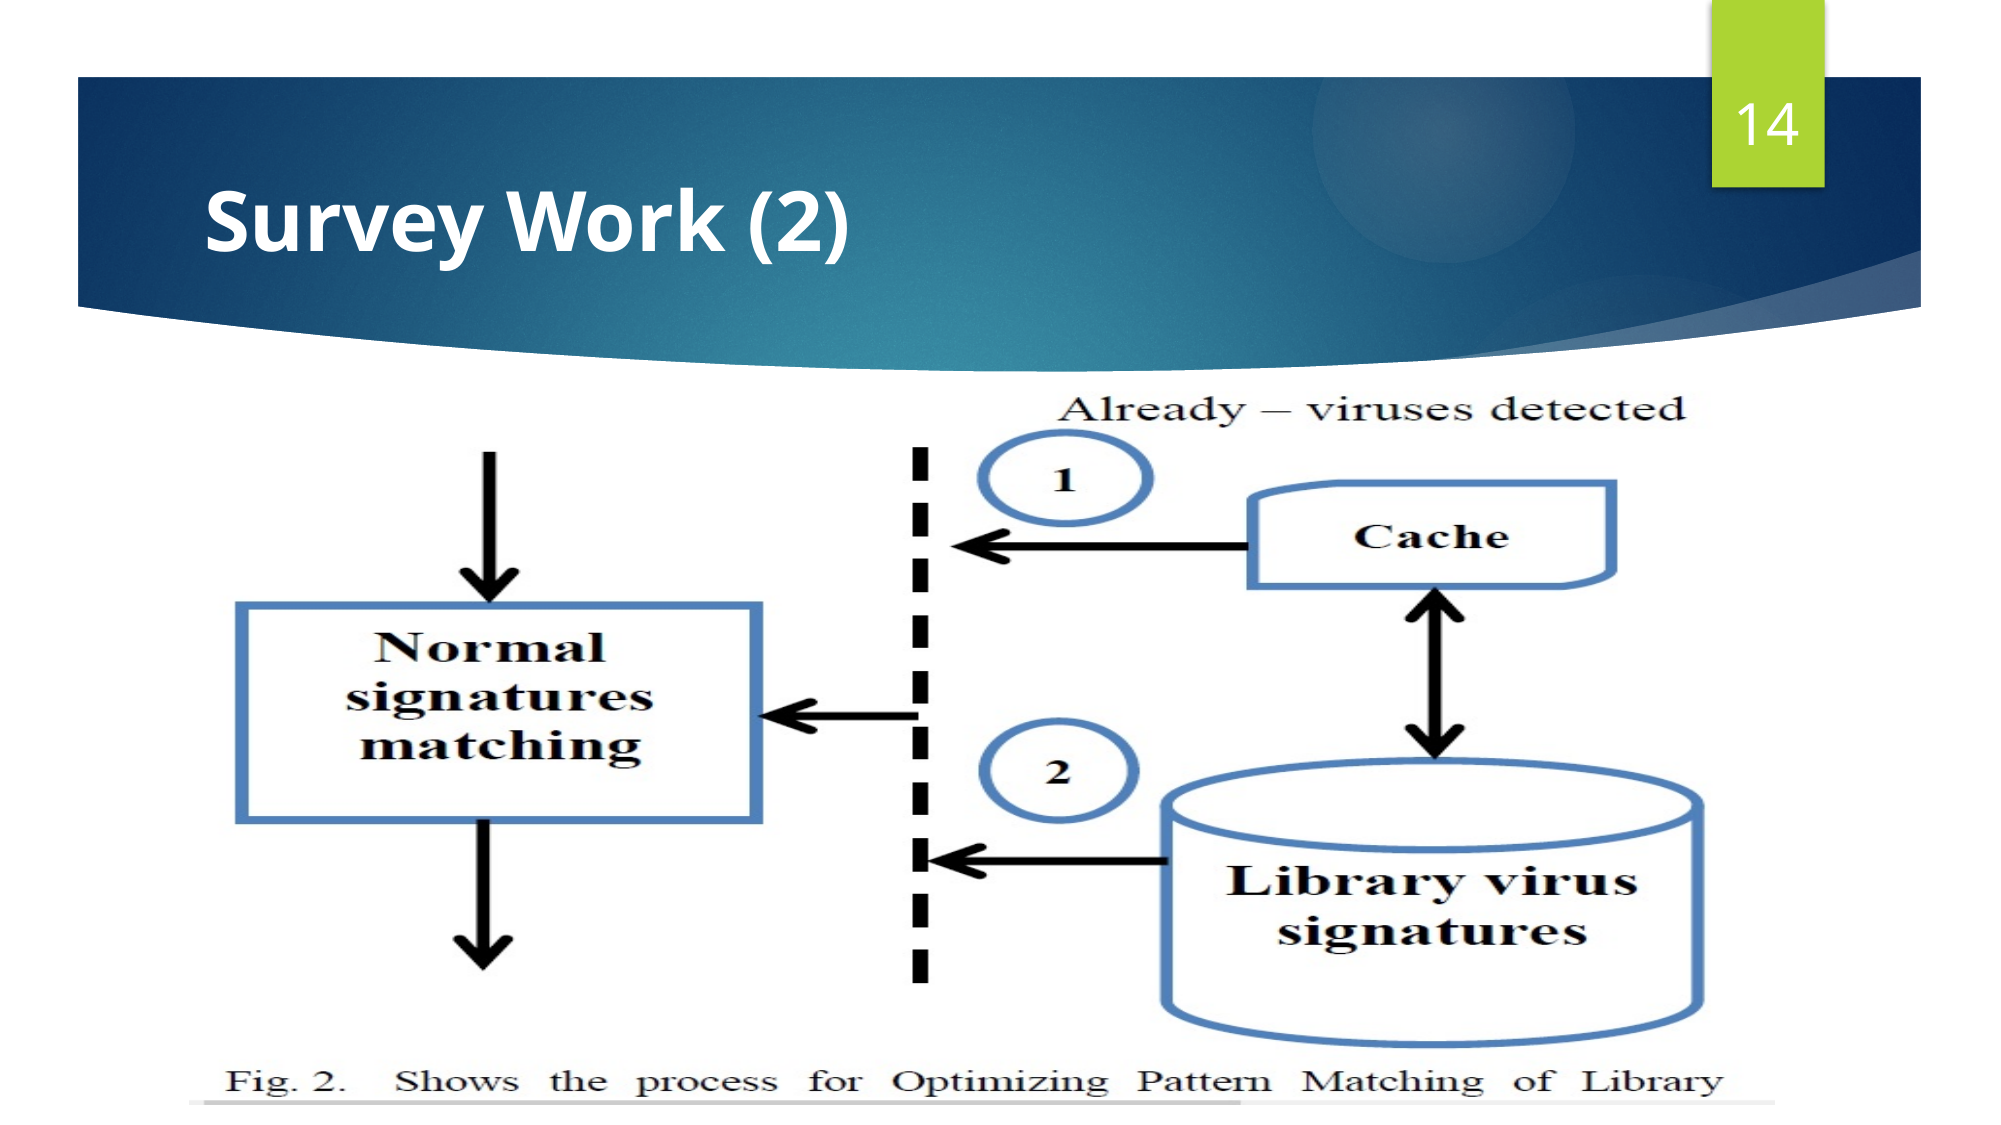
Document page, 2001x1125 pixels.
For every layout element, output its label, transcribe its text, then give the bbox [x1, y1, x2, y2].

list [189, 373, 1775, 1106]
slide_number 14 [1698, 48, 1836, 175]
title Survey Work (2) [189, 159, 1627, 276]
